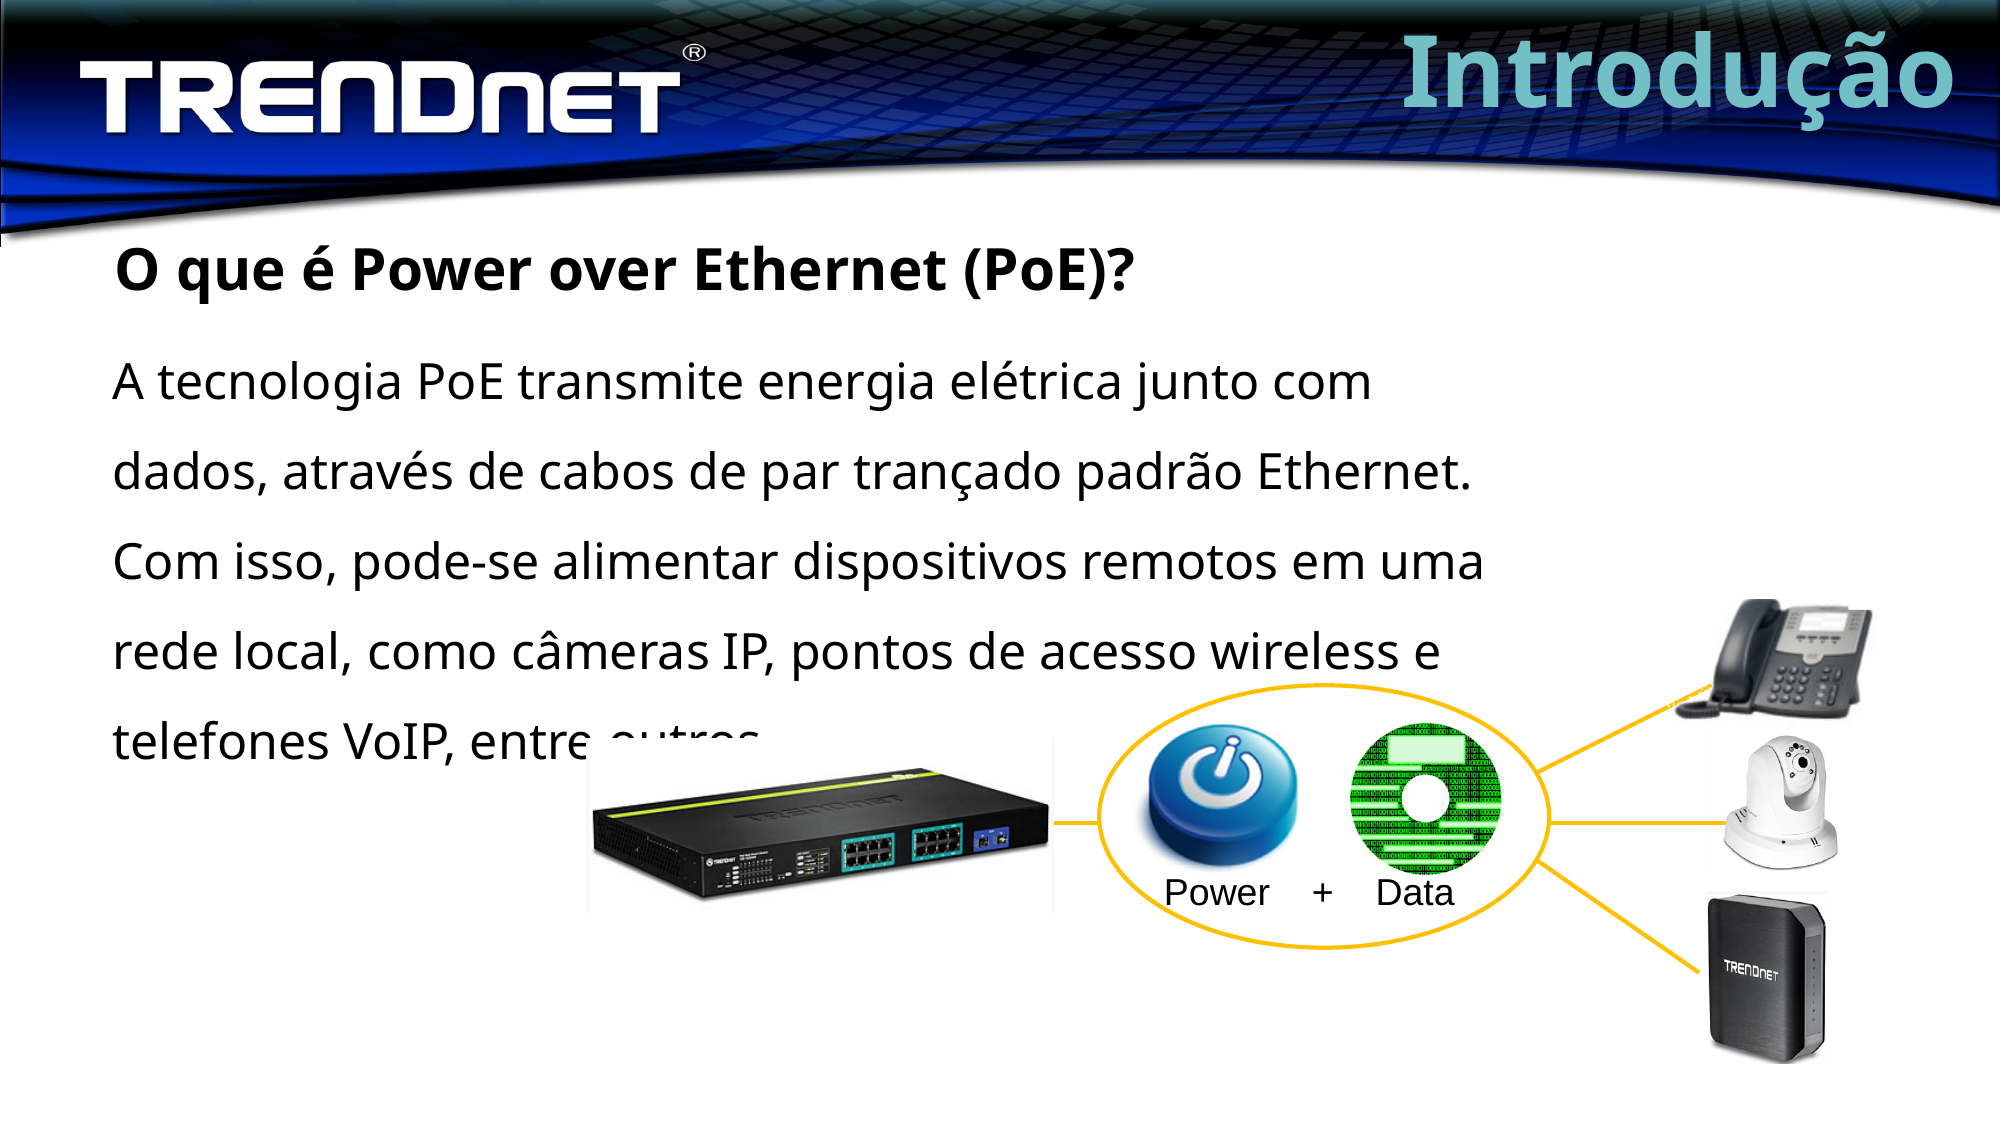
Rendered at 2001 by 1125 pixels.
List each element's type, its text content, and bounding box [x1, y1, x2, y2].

picture [1348, 722, 1502, 875]
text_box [1536, 684, 1712, 773]
picture [1666, 599, 1888, 730]
text_box [1507, 737, 1552, 860]
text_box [1536, 859, 1700, 973]
picture [0, 0, 2000, 247]
text_box [1165, 683, 1483, 860]
picture [1134, 722, 1300, 873]
text_box Introdução [899, 0, 1974, 135]
text_box A tecnologia PoE transmite energia elétrica junto com dados, através de cabos de par trançado padrão Ethernet. Com isso, pode-se alimentar dispositivos remotos em uma rede local, como câmeras IP, pontos de acesso wireless e telefones VoIP, entre outros. [112, 312, 1500, 778]
text_box Power + Data [1149, 860, 1534, 920]
picture [1711, 734, 1842, 871]
text_box [1097, 748, 1149, 902]
text_box [1180, 920, 1468, 950]
picture [1706, 891, 1827, 1064]
picture [586, 738, 1054, 913]
text_box O que é Power over Ethernet (PoE)? [99, 224, 1588, 350]
